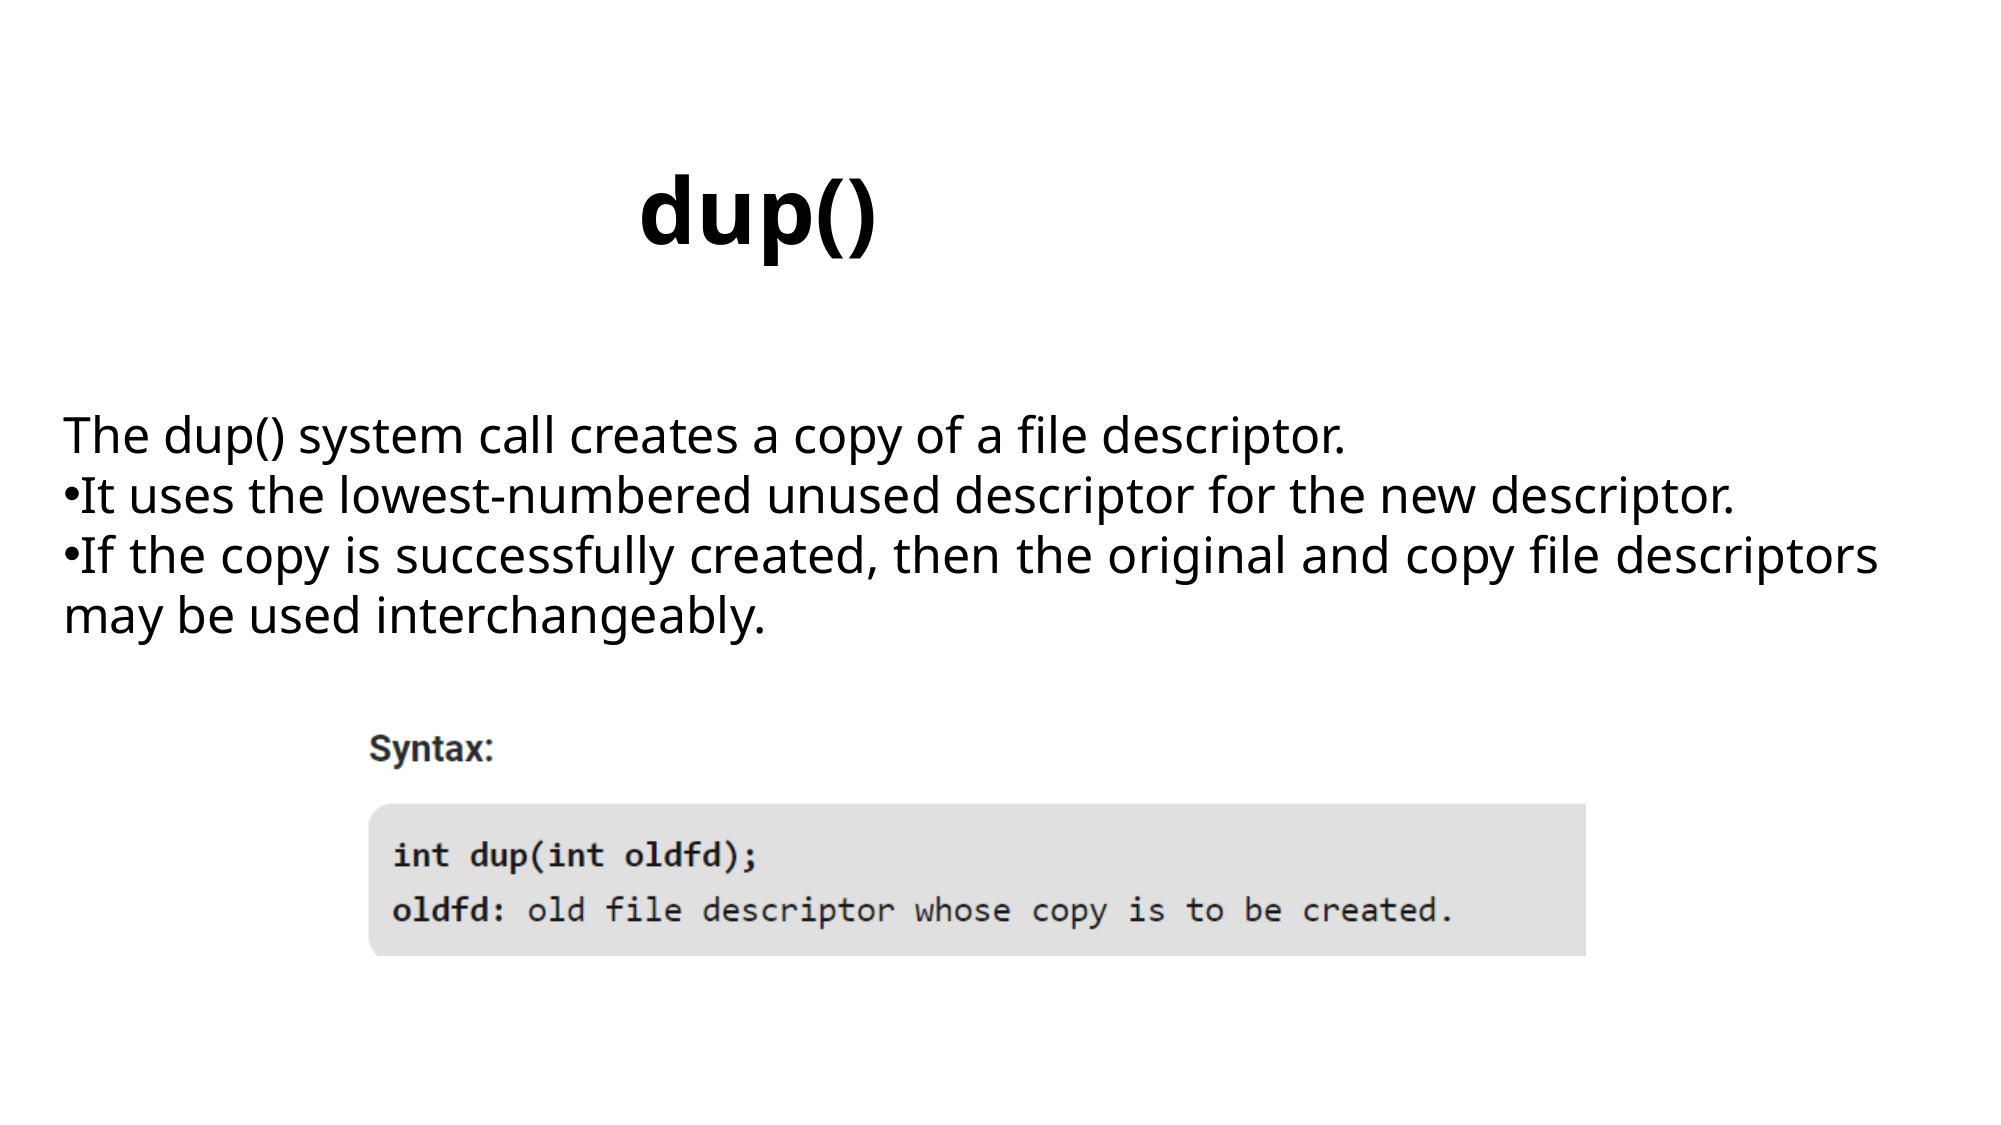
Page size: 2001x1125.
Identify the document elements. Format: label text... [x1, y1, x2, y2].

text_box dup() [624, 145, 1102, 271]
text_box The dup() system call creates a copy of a file descriptor. It uses the lowest-numbered unused descriptor for the new descriptor. If the copy is successfully created, then the original and copy file descriptors may be used interchangeably. [48, 395, 1896, 651]
picture [358, 702, 1586, 956]
